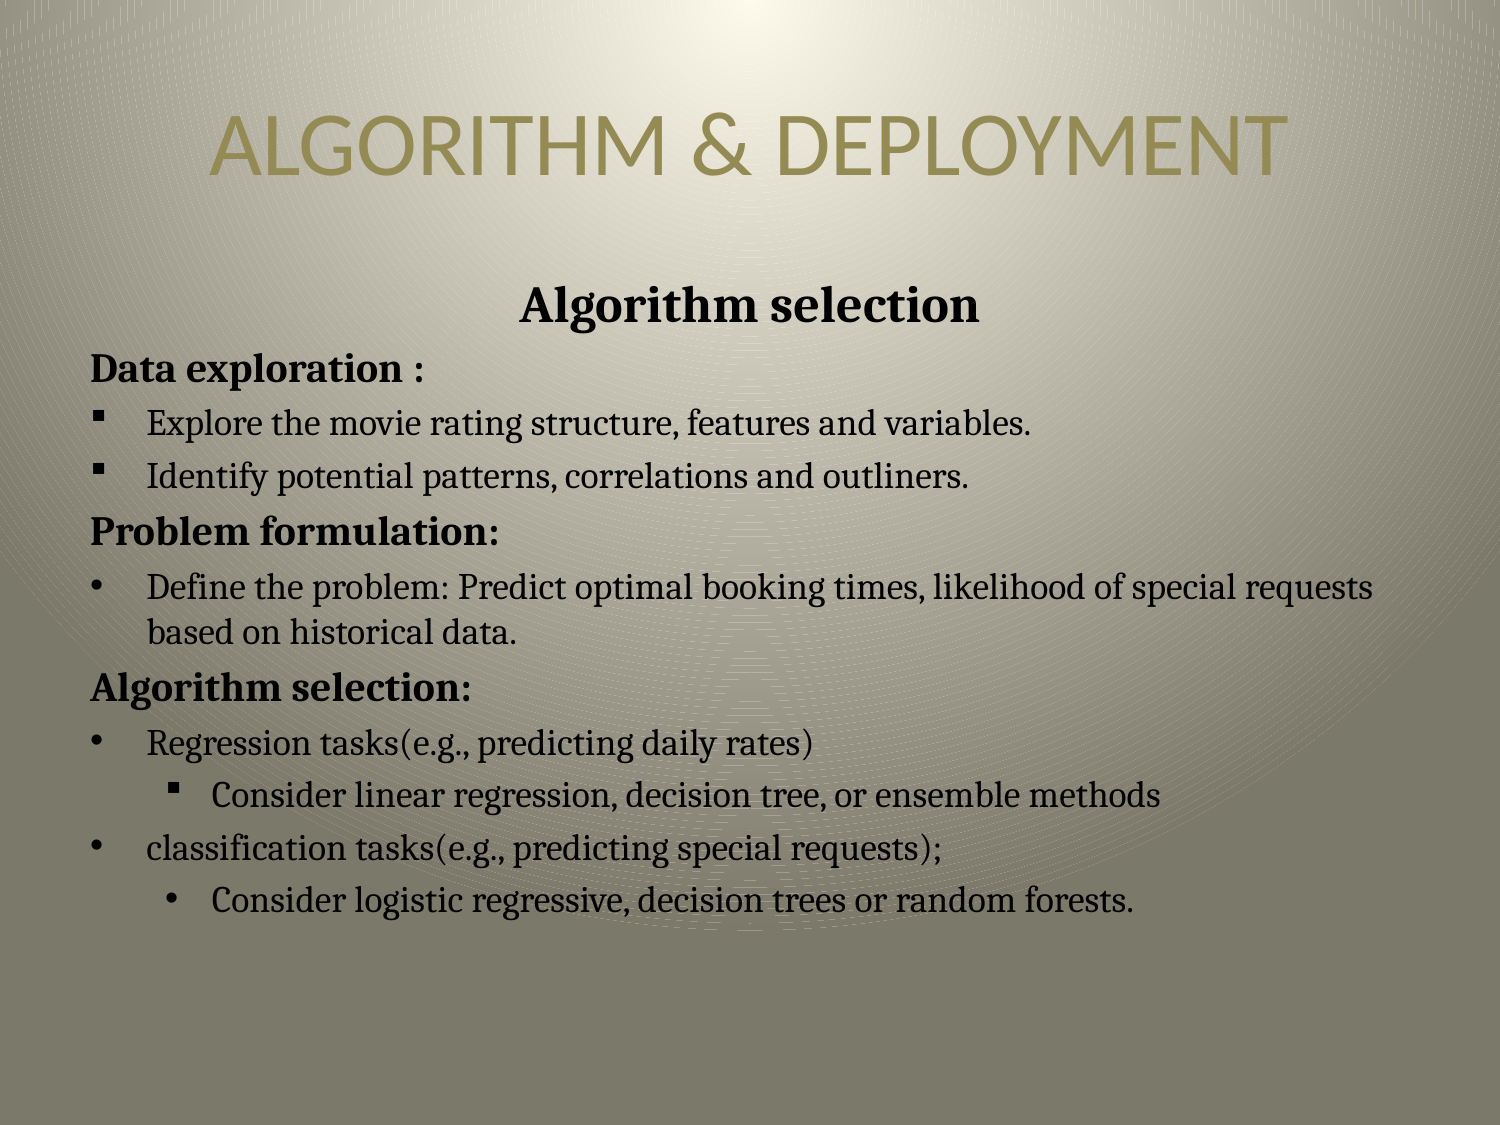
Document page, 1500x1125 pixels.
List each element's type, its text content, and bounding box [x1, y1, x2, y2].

list Algorithm selection Data exploration : Explore the movie rating structure, features and variables. Identify potential patterns, correlations and outliners. Problem formulation: Define the problem: Predict optimal booking times, likelihood of special requests based on historical data. Algorithm selection: Regression tasks(e.g., predicting daily rates) Consider linear regression, decision tree, or ensemble methods classification tasks(e.g., predicting special requests); Consider logistic regressive, decision trees or random forests. [75, 262, 1425, 1005]
title ALGORITHM & DEPLOYMENT [75, 45, 1425, 233]
